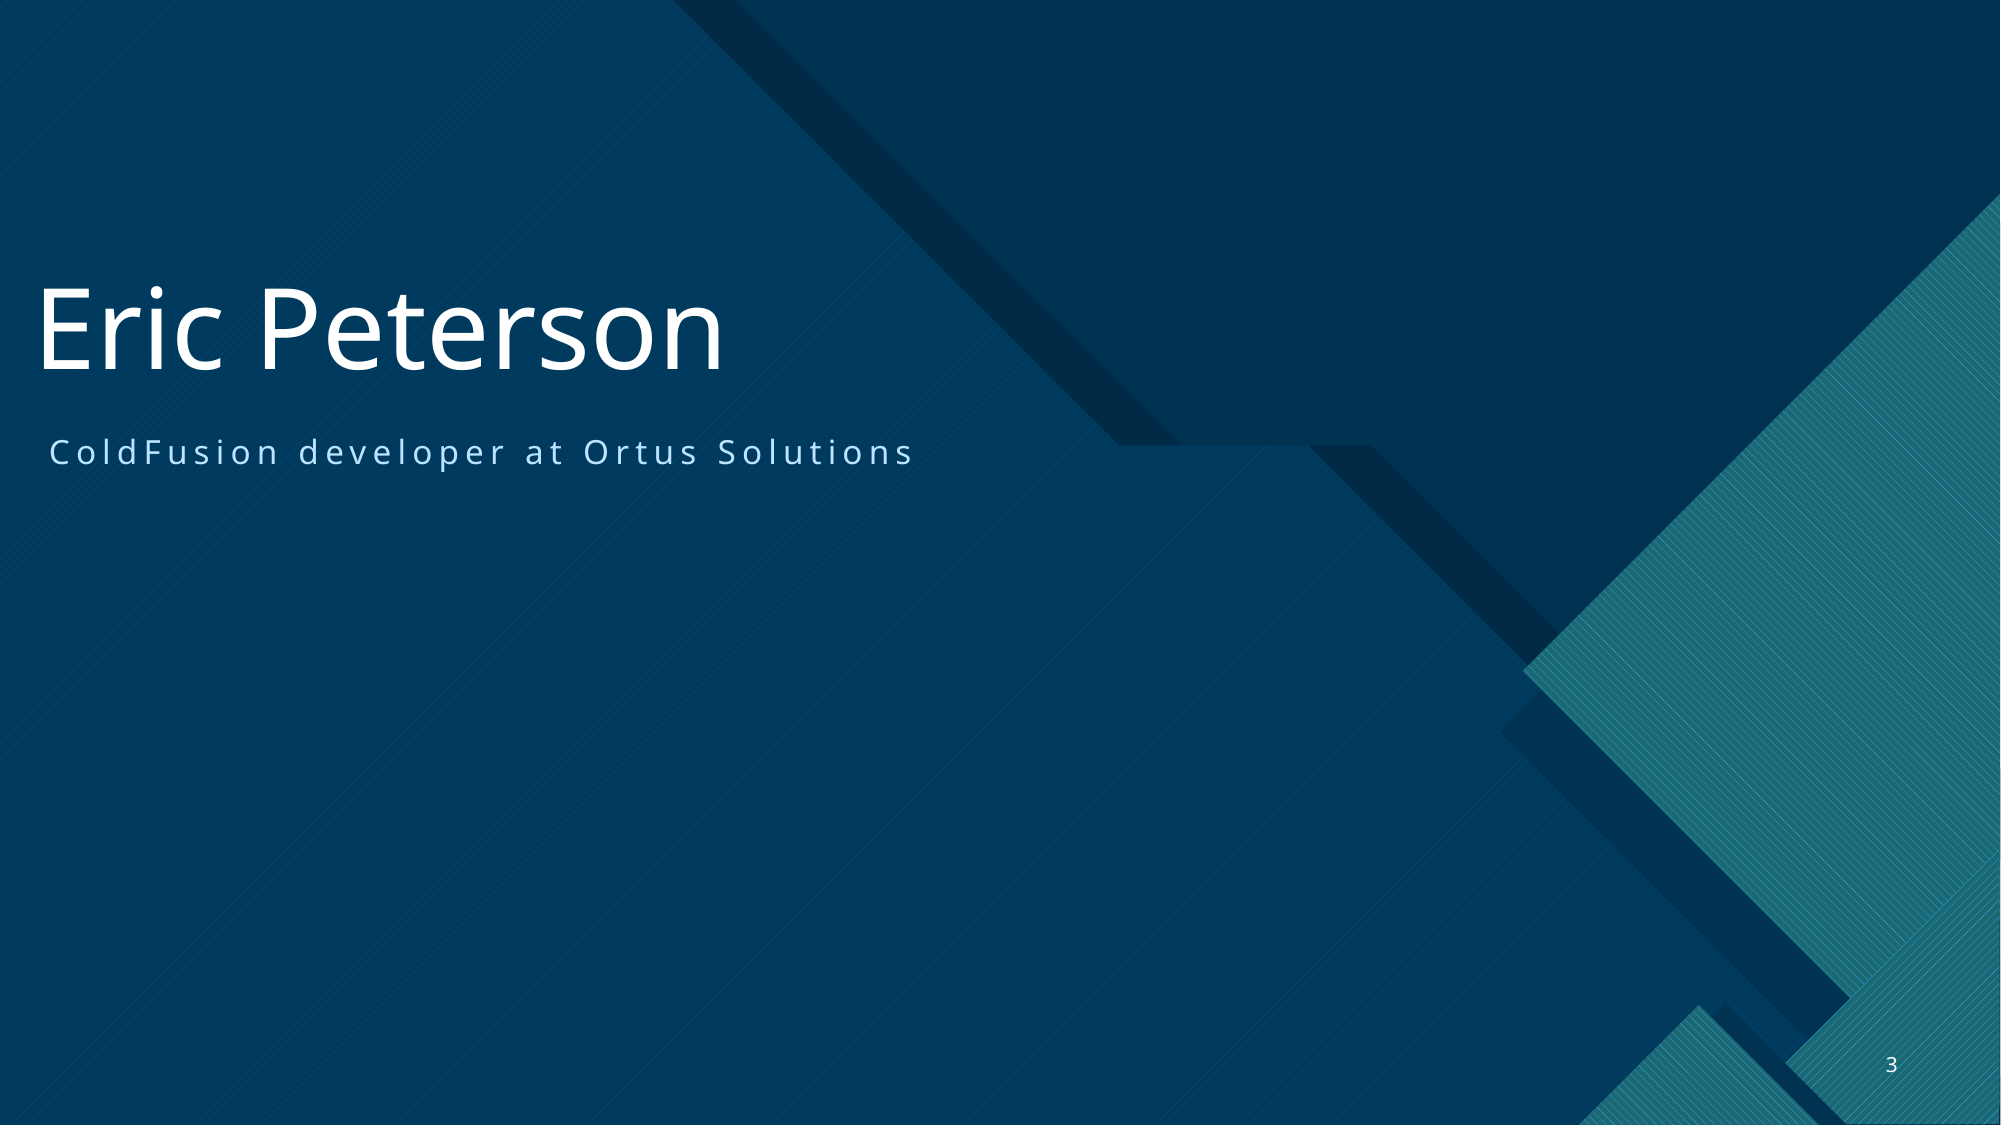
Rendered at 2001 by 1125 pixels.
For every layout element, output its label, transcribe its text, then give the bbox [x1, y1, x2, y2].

slide_number 3 [1845, 1035, 1913, 1096]
title Eric Peterson [18, 19, 1135, 401]
list ColdFusion developer at Ortus Solutions [33, 428, 1150, 489]
